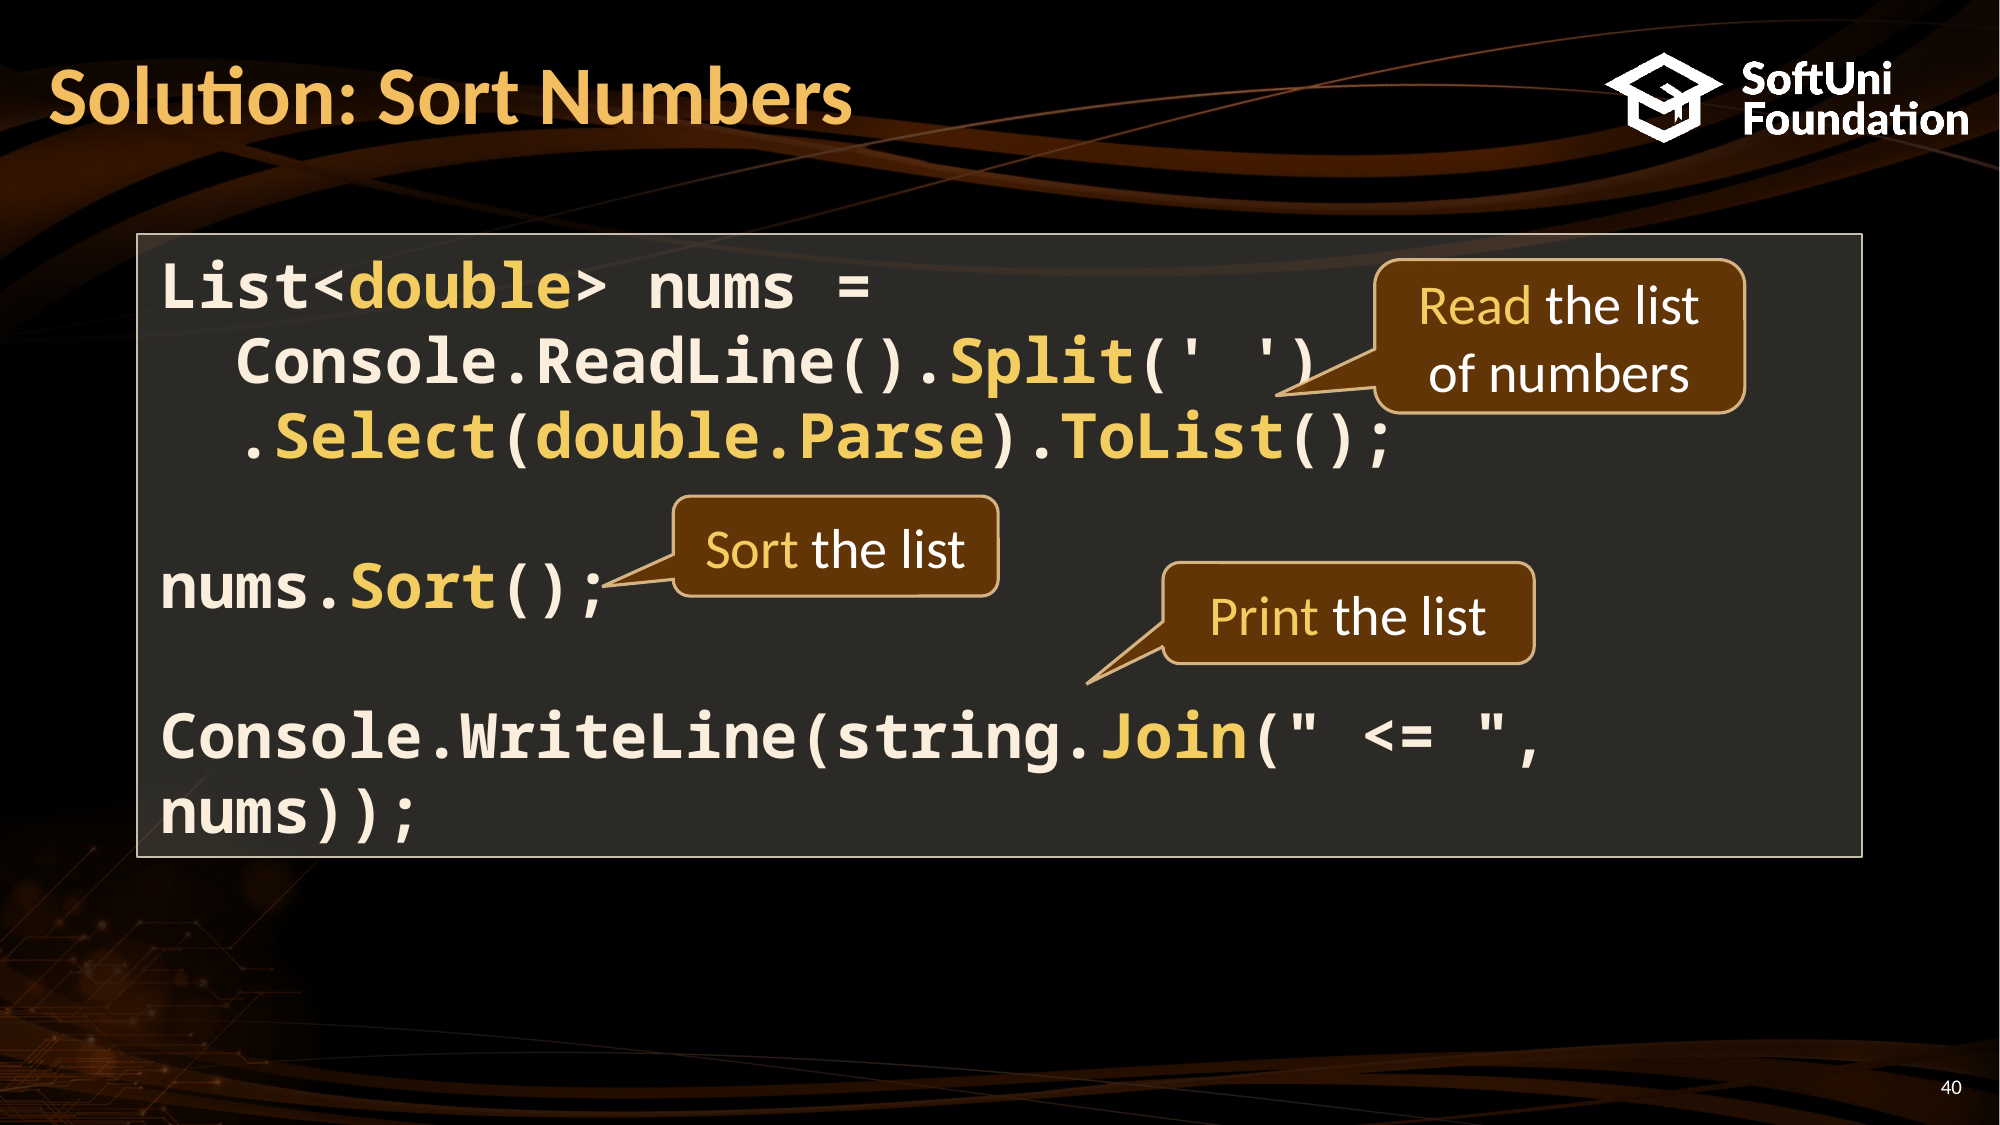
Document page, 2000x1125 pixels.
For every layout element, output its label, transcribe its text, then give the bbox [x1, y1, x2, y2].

slide_number 40 [1897, 1070, 1968, 1103]
text_box Sort the list [601, 495, 1000, 598]
title Solution: Sort Numbers [30, 6, 1602, 189]
picture [0, 0, 2000, 1125]
text_box Print the list [1085, 561, 1536, 686]
text_box List<double> nums = Console.ReadLine().Split(' ') .Select(double.Parse).ToList(); nums.Sort(); Console.WriteLine(string.Join(" <= ", nums)); [137, 234, 1863, 858]
text_box Read the list of numbers [1275, 258, 1746, 415]
